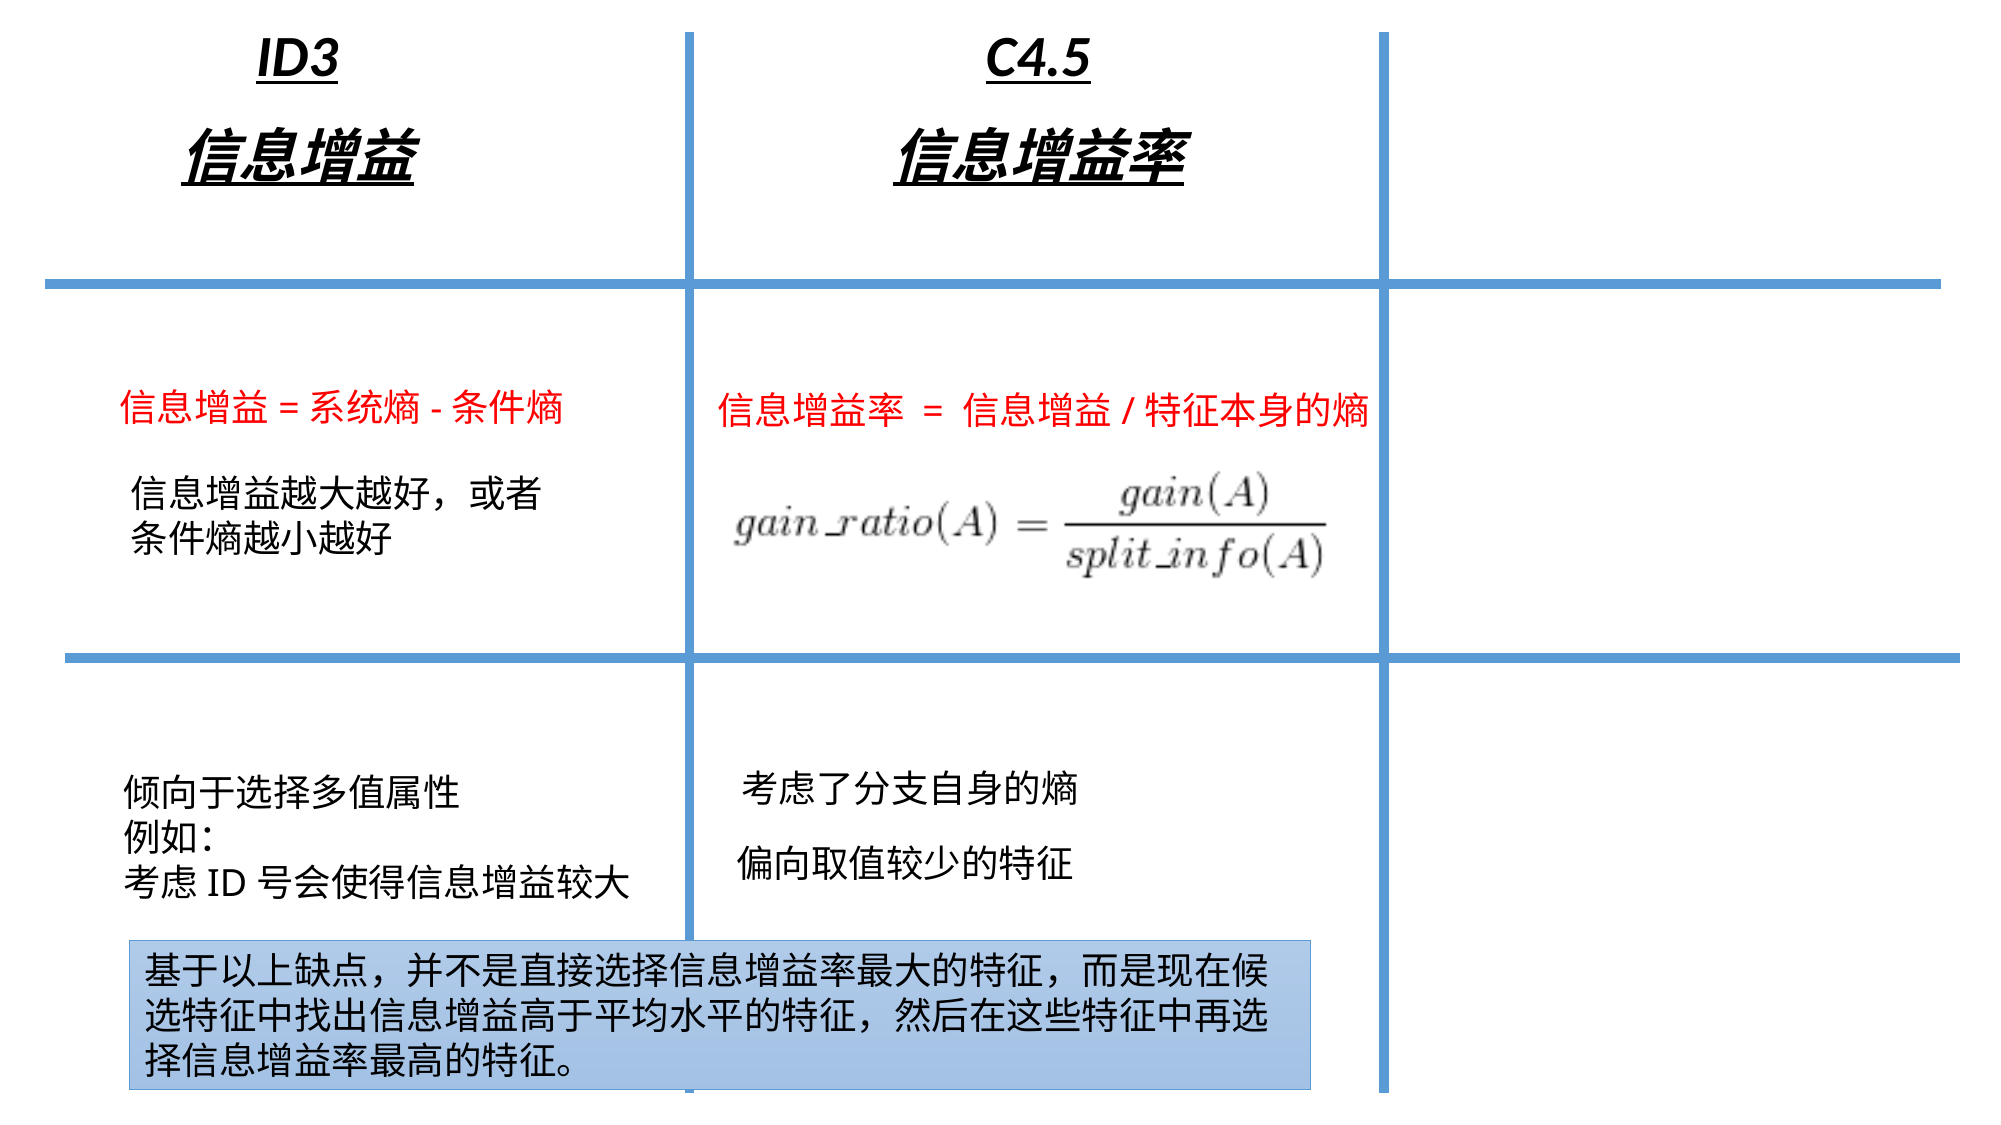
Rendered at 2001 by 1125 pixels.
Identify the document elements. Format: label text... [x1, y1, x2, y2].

text_box 基于以上缺点，并不是直接选择信息增益率最大的特征，而是现在候选特征中找出信息增益高于平均水平的特征，然后在这些特征中再选择信息增益率最高的特征。 [690, 940, 1311, 1090]
text_box 信息增益=系统熵-条件熵 [104, 377, 579, 437]
text_box ID3 [0, 11, 616, 96]
text_box 信息增益越大越好，或者 条件熵越小越好 [115, 462, 559, 568]
text_box C4.5 [719, 11, 1357, 96]
text_box 偏向取值较少的特征 [721, 832, 1098, 893]
text_box 倾向于选择多值属性 例如： 考虑ID号会使得信息增益较大 [108, 761, 647, 911]
text_box 考虑了分支自身的熵 [726, 757, 1094, 817]
text_box 信息增益率 = 信息增益/特征本身的熵 [702, 379, 1383, 440]
picture [715, 445, 1333, 613]
text_box 基于以上缺点，并不是直接选择信息增益率最大的特征，而是现在候选特征中找出信息增益高于平均水平的特征，然后在这些特征中再选择信息增益率最高的特征。 [129, 940, 689, 1090]
text_box 信息增益率 [719, 111, 1357, 197]
text_box 信息增益 [0, 111, 616, 197]
